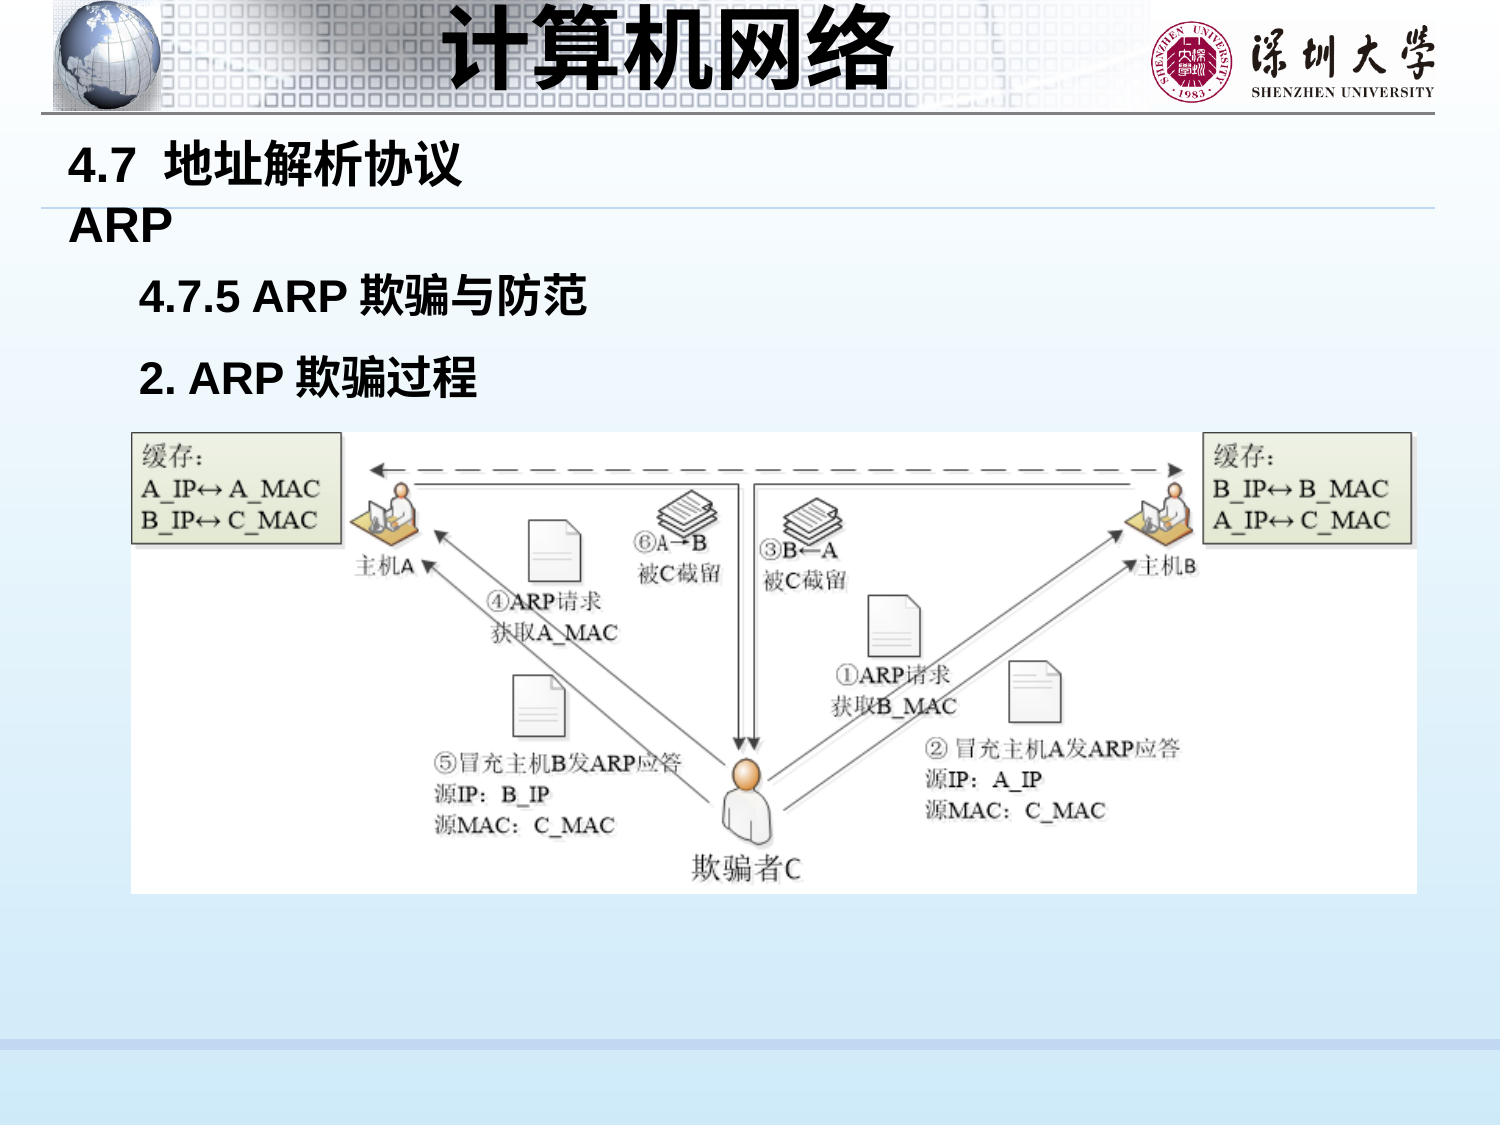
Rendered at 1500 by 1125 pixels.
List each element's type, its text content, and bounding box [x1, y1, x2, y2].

picture [53, 0, 1436, 111]
picture [131, 432, 1417, 894]
text_box 4.7.5 ARP欺骗与防范 2. ARP欺骗过程 [123, 231, 1425, 412]
text_box 4.7 地址解析协议ARP [53, 125, 585, 261]
